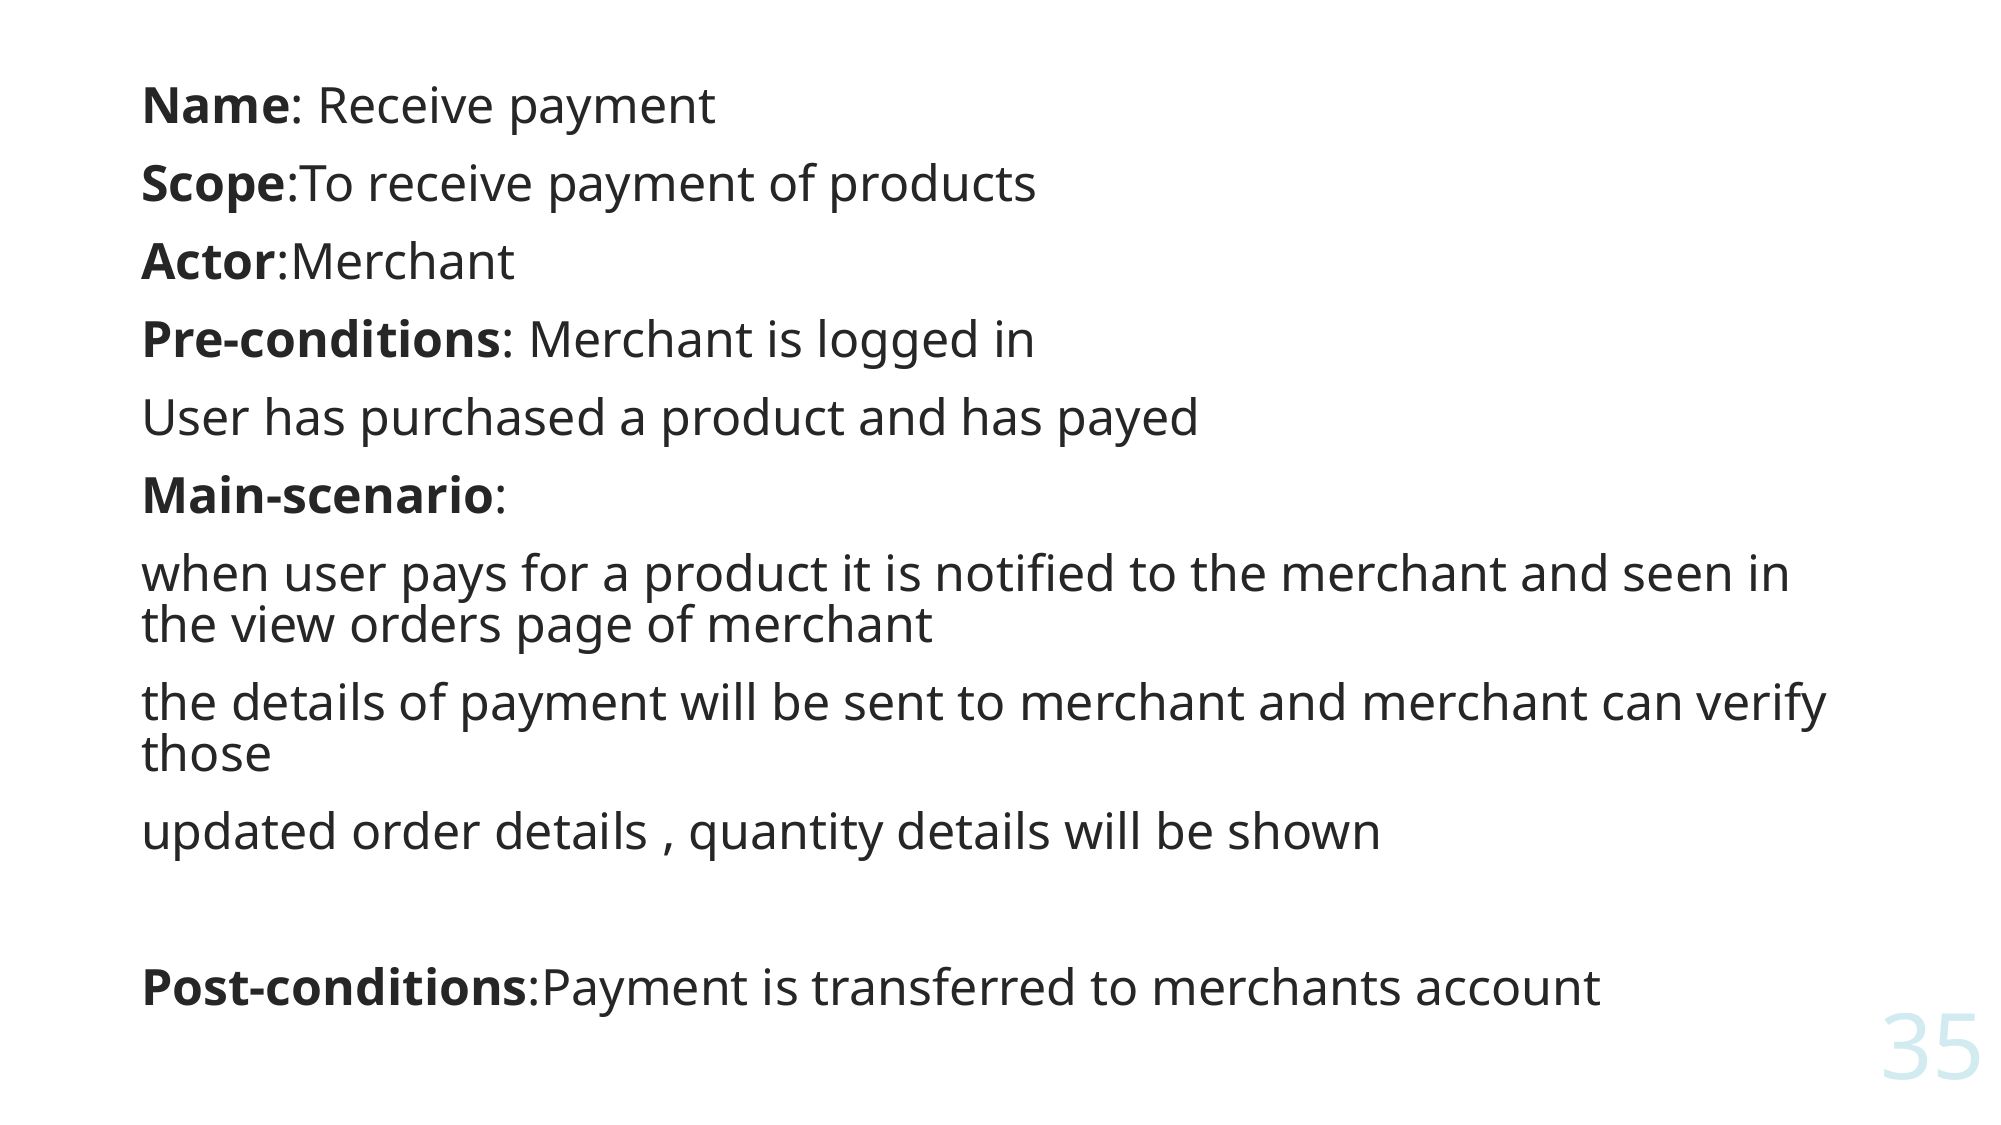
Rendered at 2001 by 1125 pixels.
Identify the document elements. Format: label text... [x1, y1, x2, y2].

slide_number 35 [1751, 968, 2000, 1121]
list Name: Receive payment Scope:To receive payment of products Actor:Merchant Pre-conditions: Merchant is logged in User has purchased a product and has payed Main-scenario: when user pays for a product it is notified to the merchant and seen in the view orders page of merchant the details of payment will be sent to merchant and merchant can verify those updated order details , quantity details will be shown Post-conditions:Payment is transferred to merchants account [111, 75, 1876, 1076]
